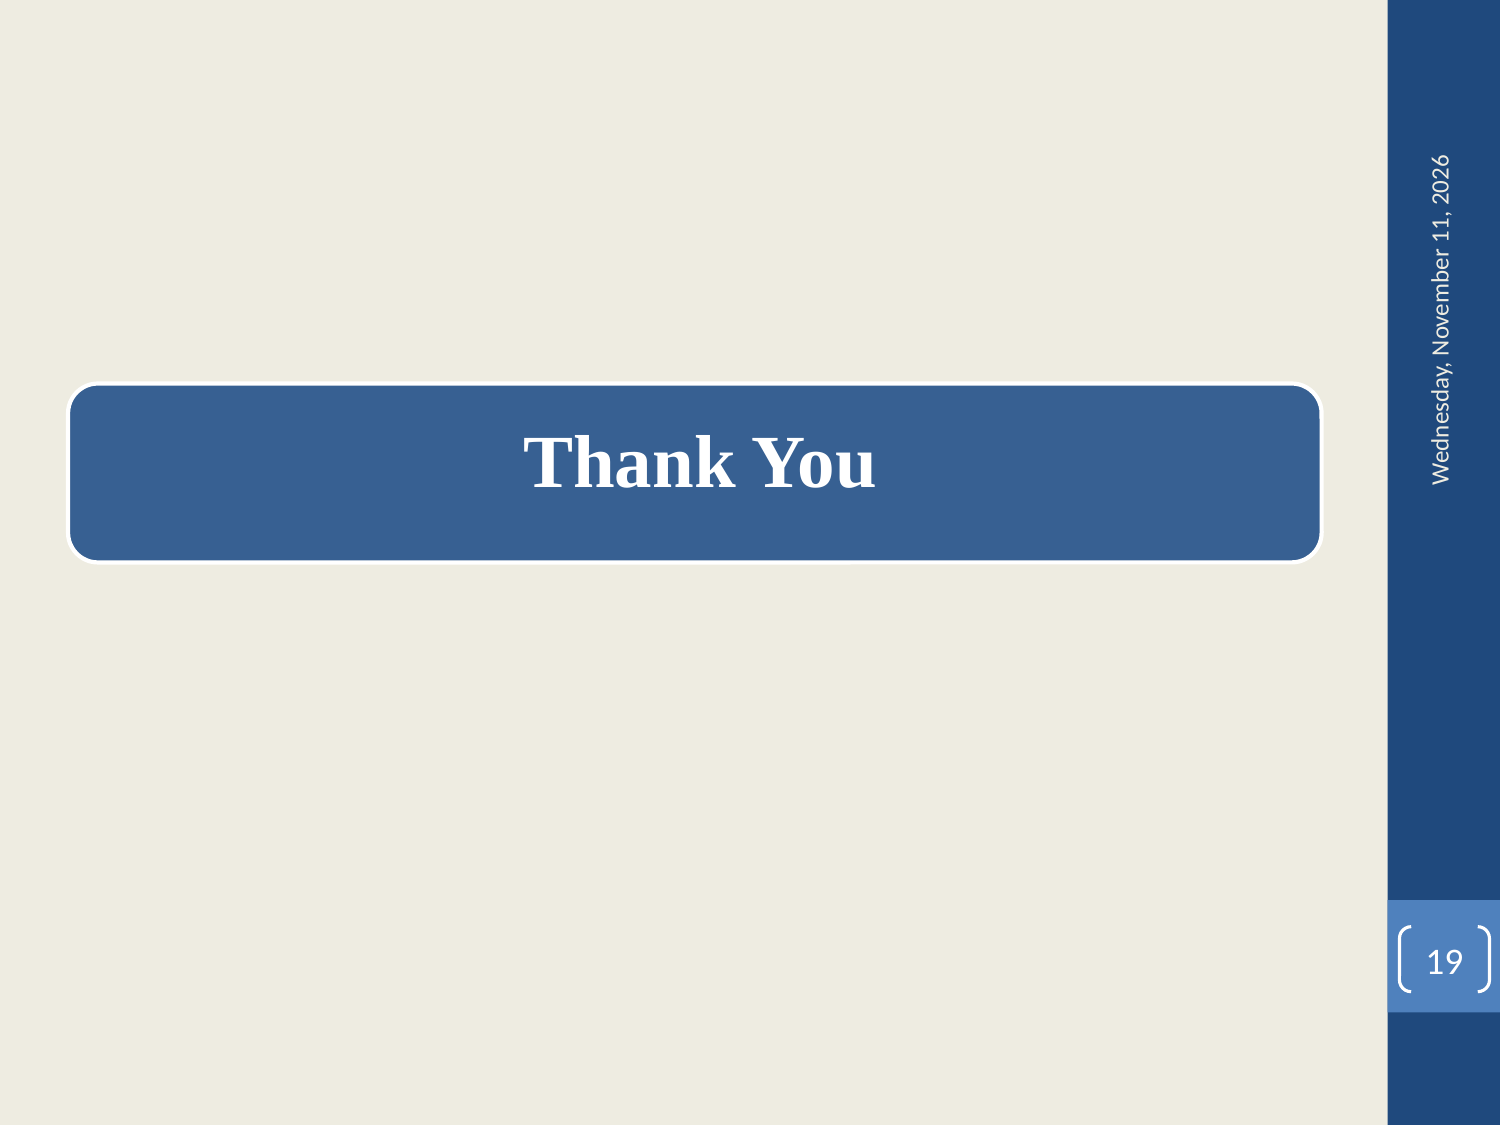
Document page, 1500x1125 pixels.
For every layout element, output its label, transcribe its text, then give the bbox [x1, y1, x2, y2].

slide_number 19 [1397, 925, 1492, 994]
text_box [67, 382, 1323, 563]
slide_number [1408, 100, 1469, 501]
